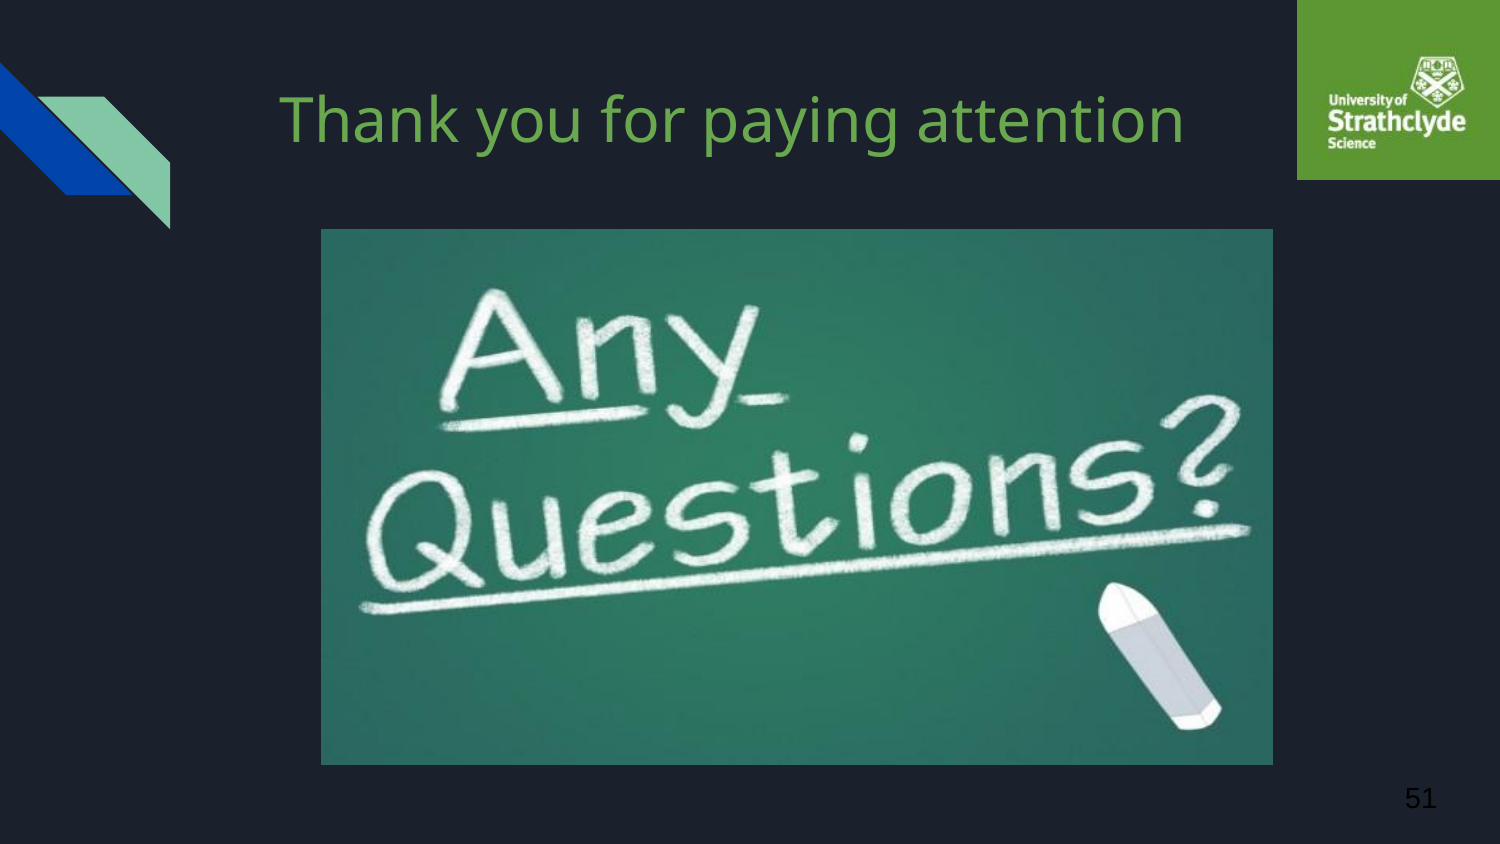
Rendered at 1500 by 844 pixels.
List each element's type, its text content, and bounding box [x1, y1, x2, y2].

picture [320, 228, 1273, 766]
title Thank you for paying attention [212, 64, 1368, 215]
slide_number 51 [1389, 764, 1480, 830]
picture [1297, 0, 1500, 180]
